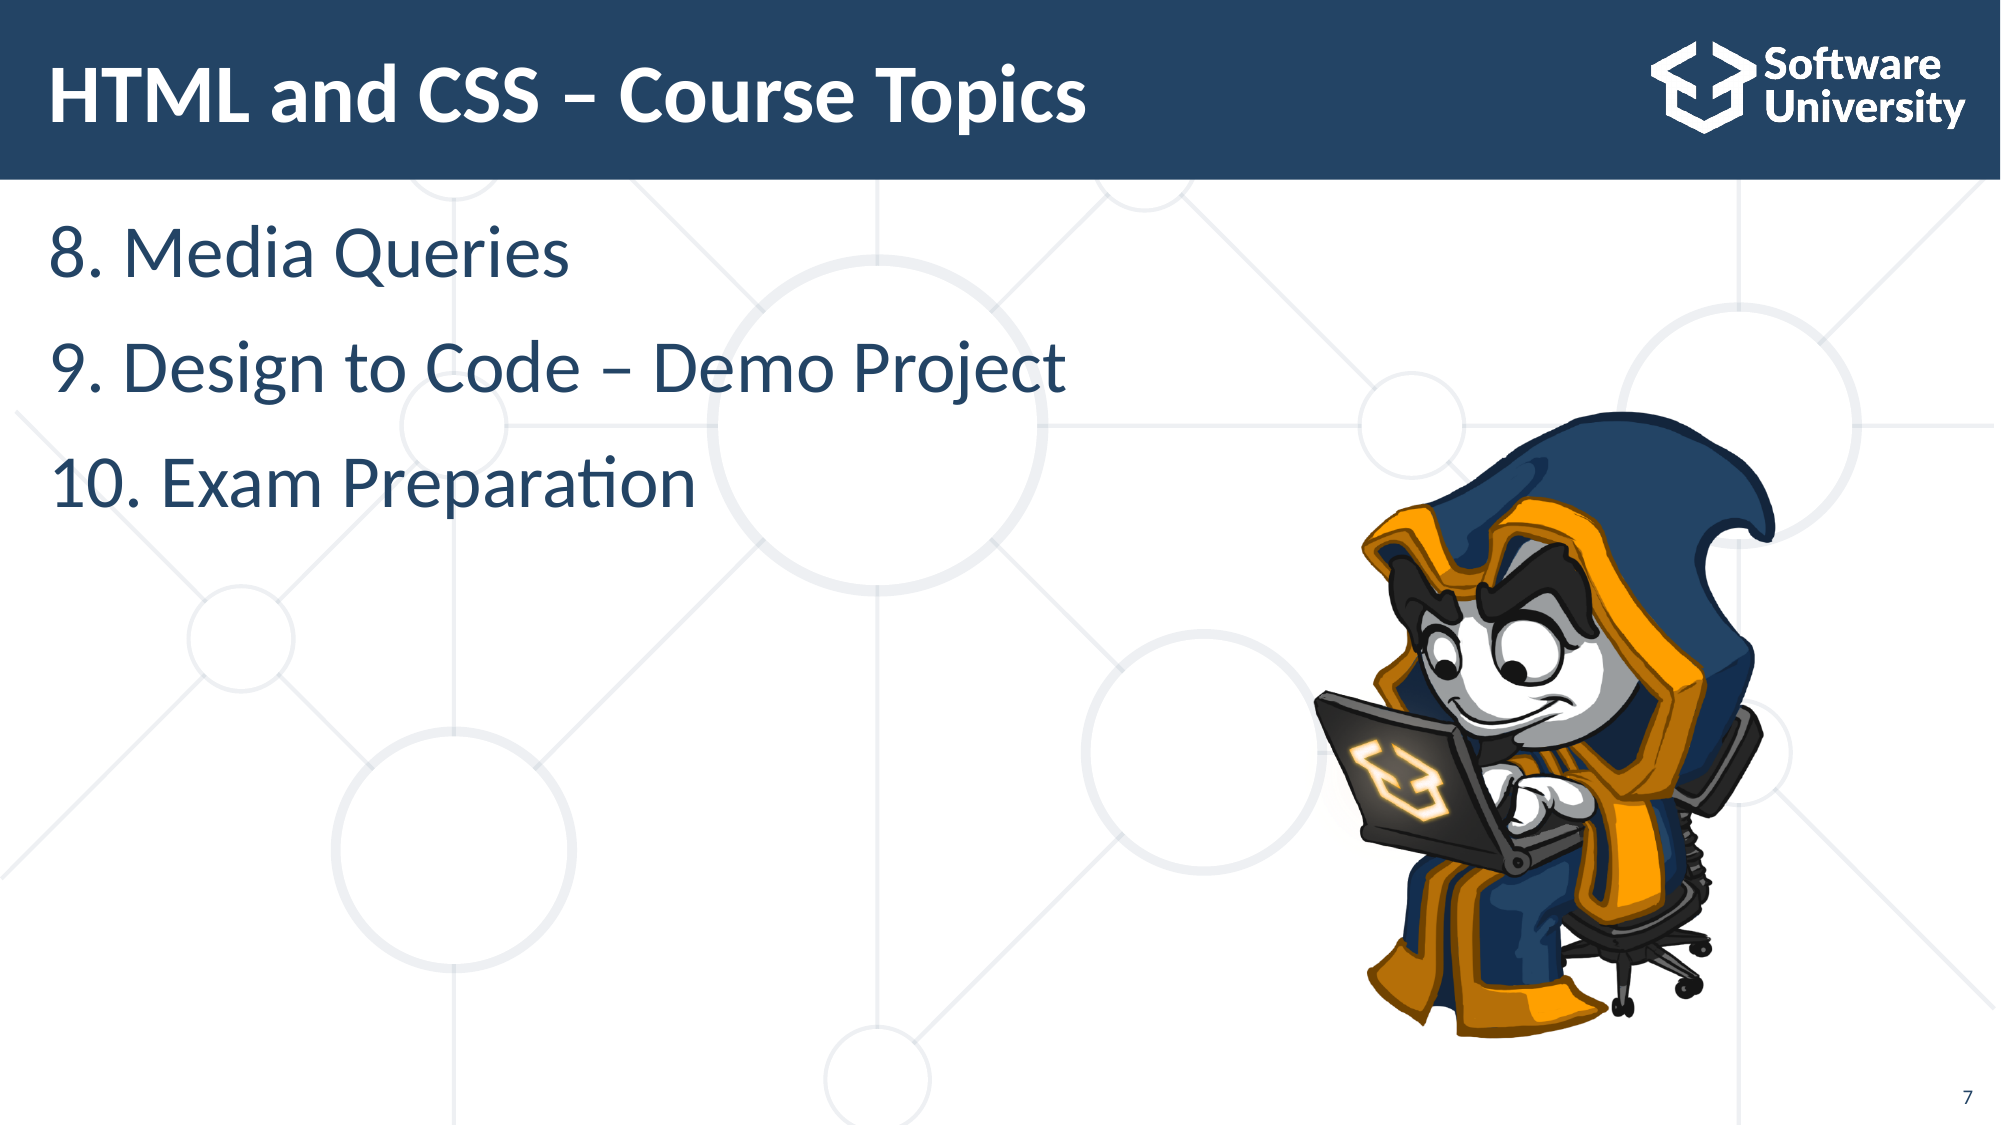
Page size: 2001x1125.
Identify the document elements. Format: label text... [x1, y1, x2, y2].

title HTML and CSS – Course Topics [31, 16, 1625, 162]
picture [1224, 350, 1815, 1075]
slide_number 7 [1927, 1067, 1989, 1117]
list 8. Media Queries 9. Design to Code – Demo Project 10. Exam Preparation [31, 196, 1970, 1104]
picture [1651, 41, 1966, 134]
